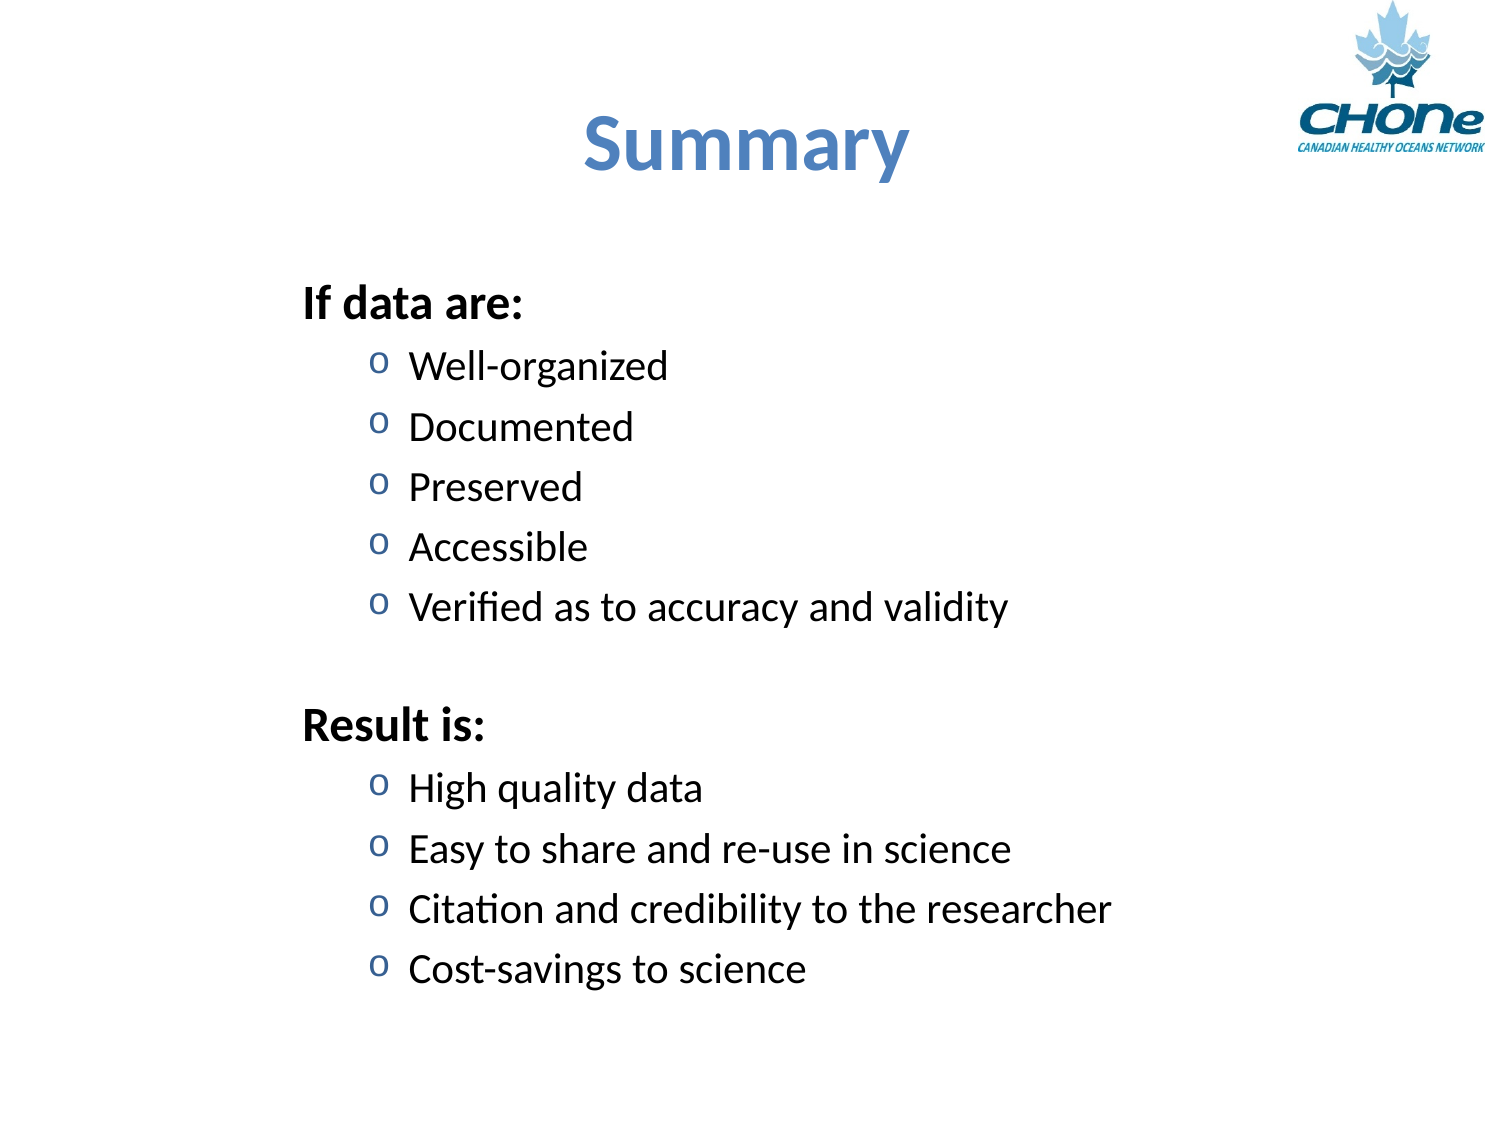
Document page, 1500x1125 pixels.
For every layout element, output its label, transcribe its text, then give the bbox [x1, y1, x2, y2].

title Summary [46, 80, 1449, 196]
picture [1298, 0, 1485, 153]
list If data are: Well-organized Documented Preserved Accessible Verified as to accuracy and validity Result is: High quality data Easy to share and re-use in science Citation and credibility to the researcher Cost-savings to science [287, 262, 1288, 1005]
